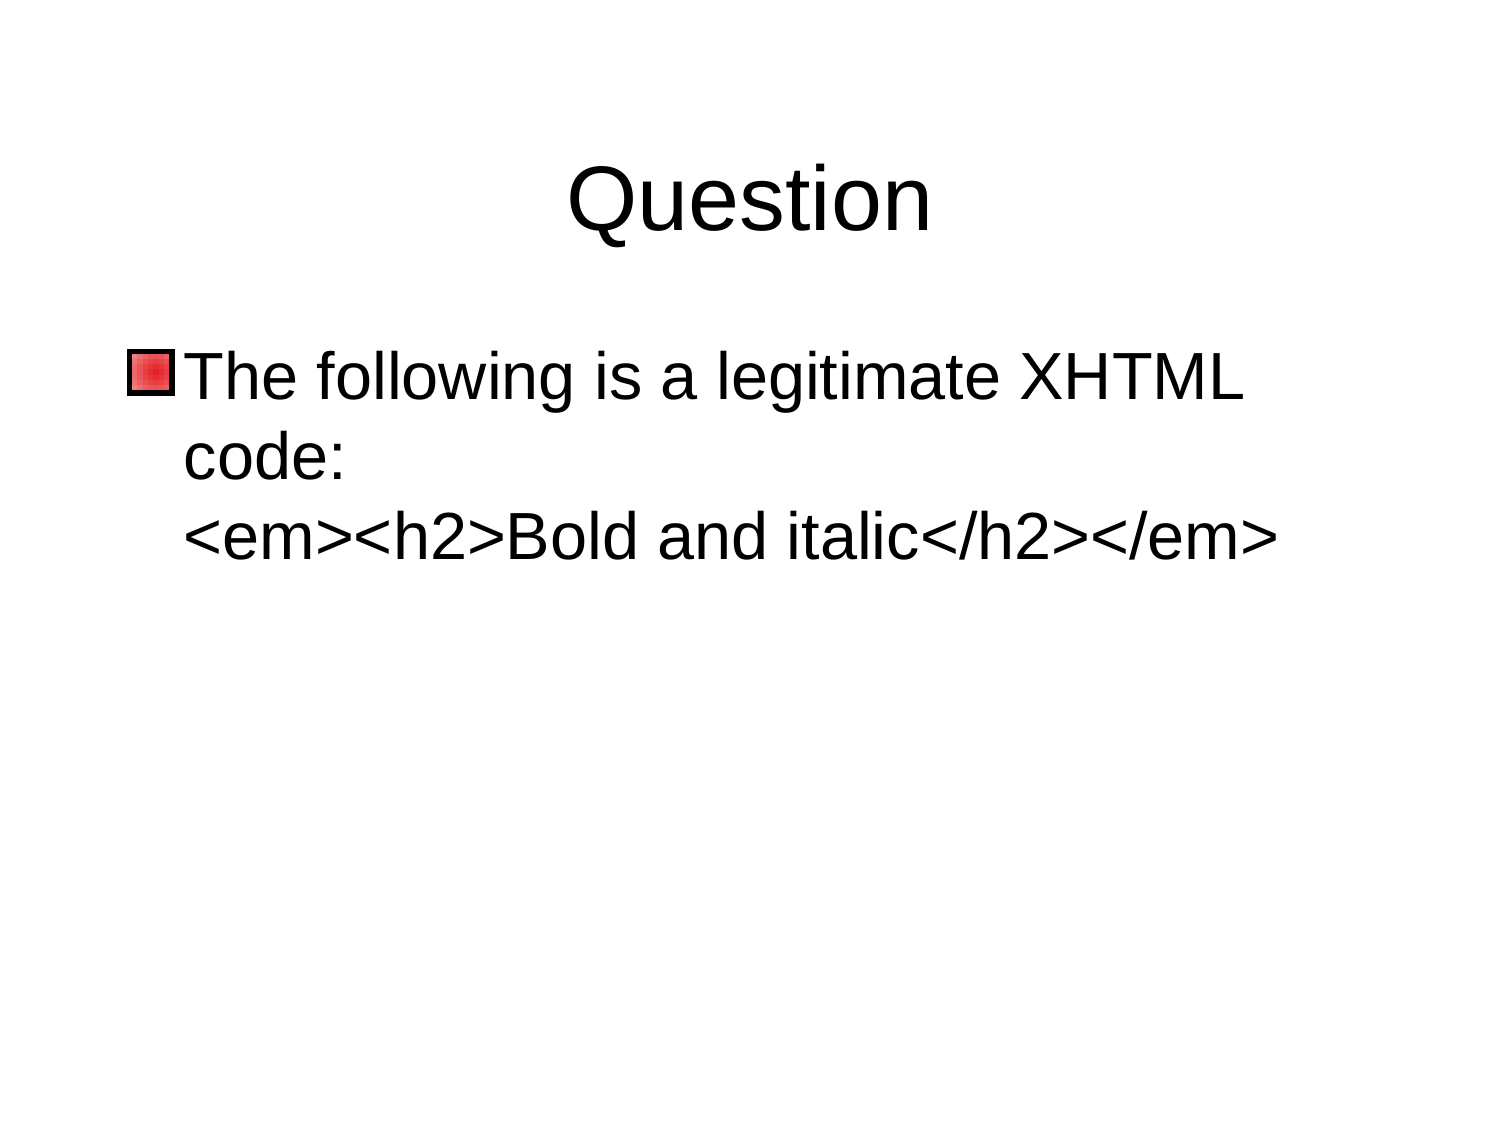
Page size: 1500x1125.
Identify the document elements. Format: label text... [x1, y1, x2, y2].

picture [127, 349, 175, 396]
list The following is a legitimate XHTML code: <em><h2>Bold and italic</h2></em> [112, 324, 1388, 1000]
title Question [112, 99, 1388, 288]
